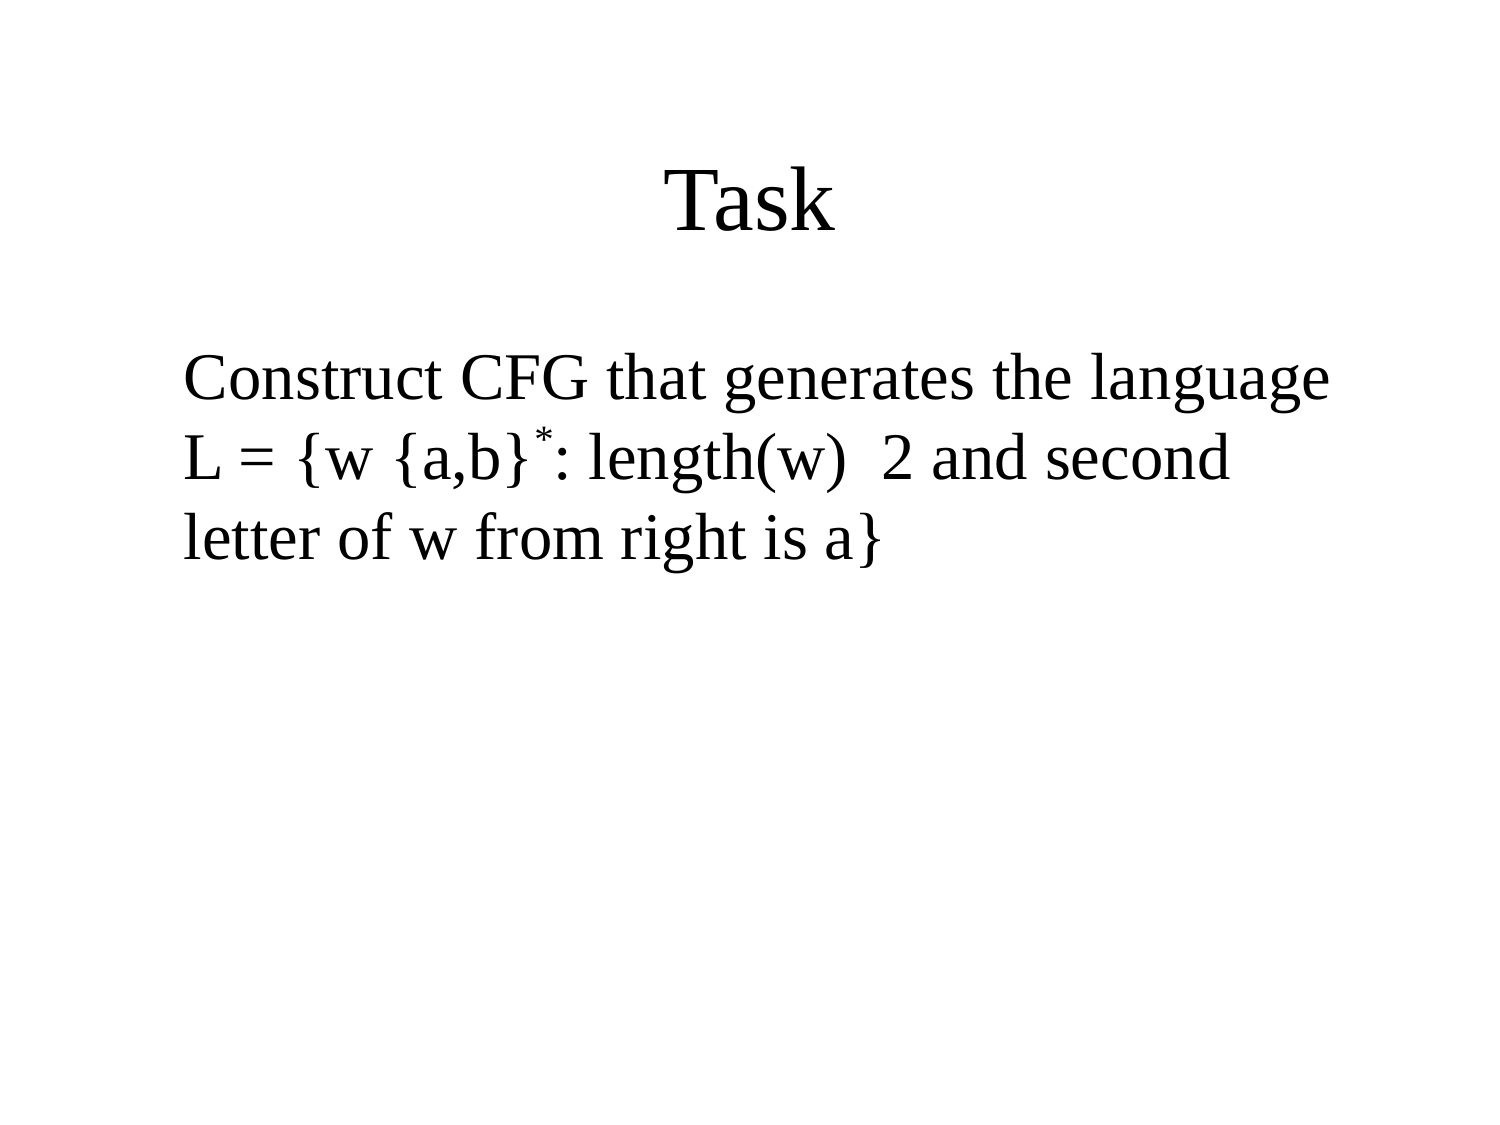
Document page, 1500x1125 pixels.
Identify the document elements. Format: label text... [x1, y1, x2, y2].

title Task [112, 99, 1388, 288]
